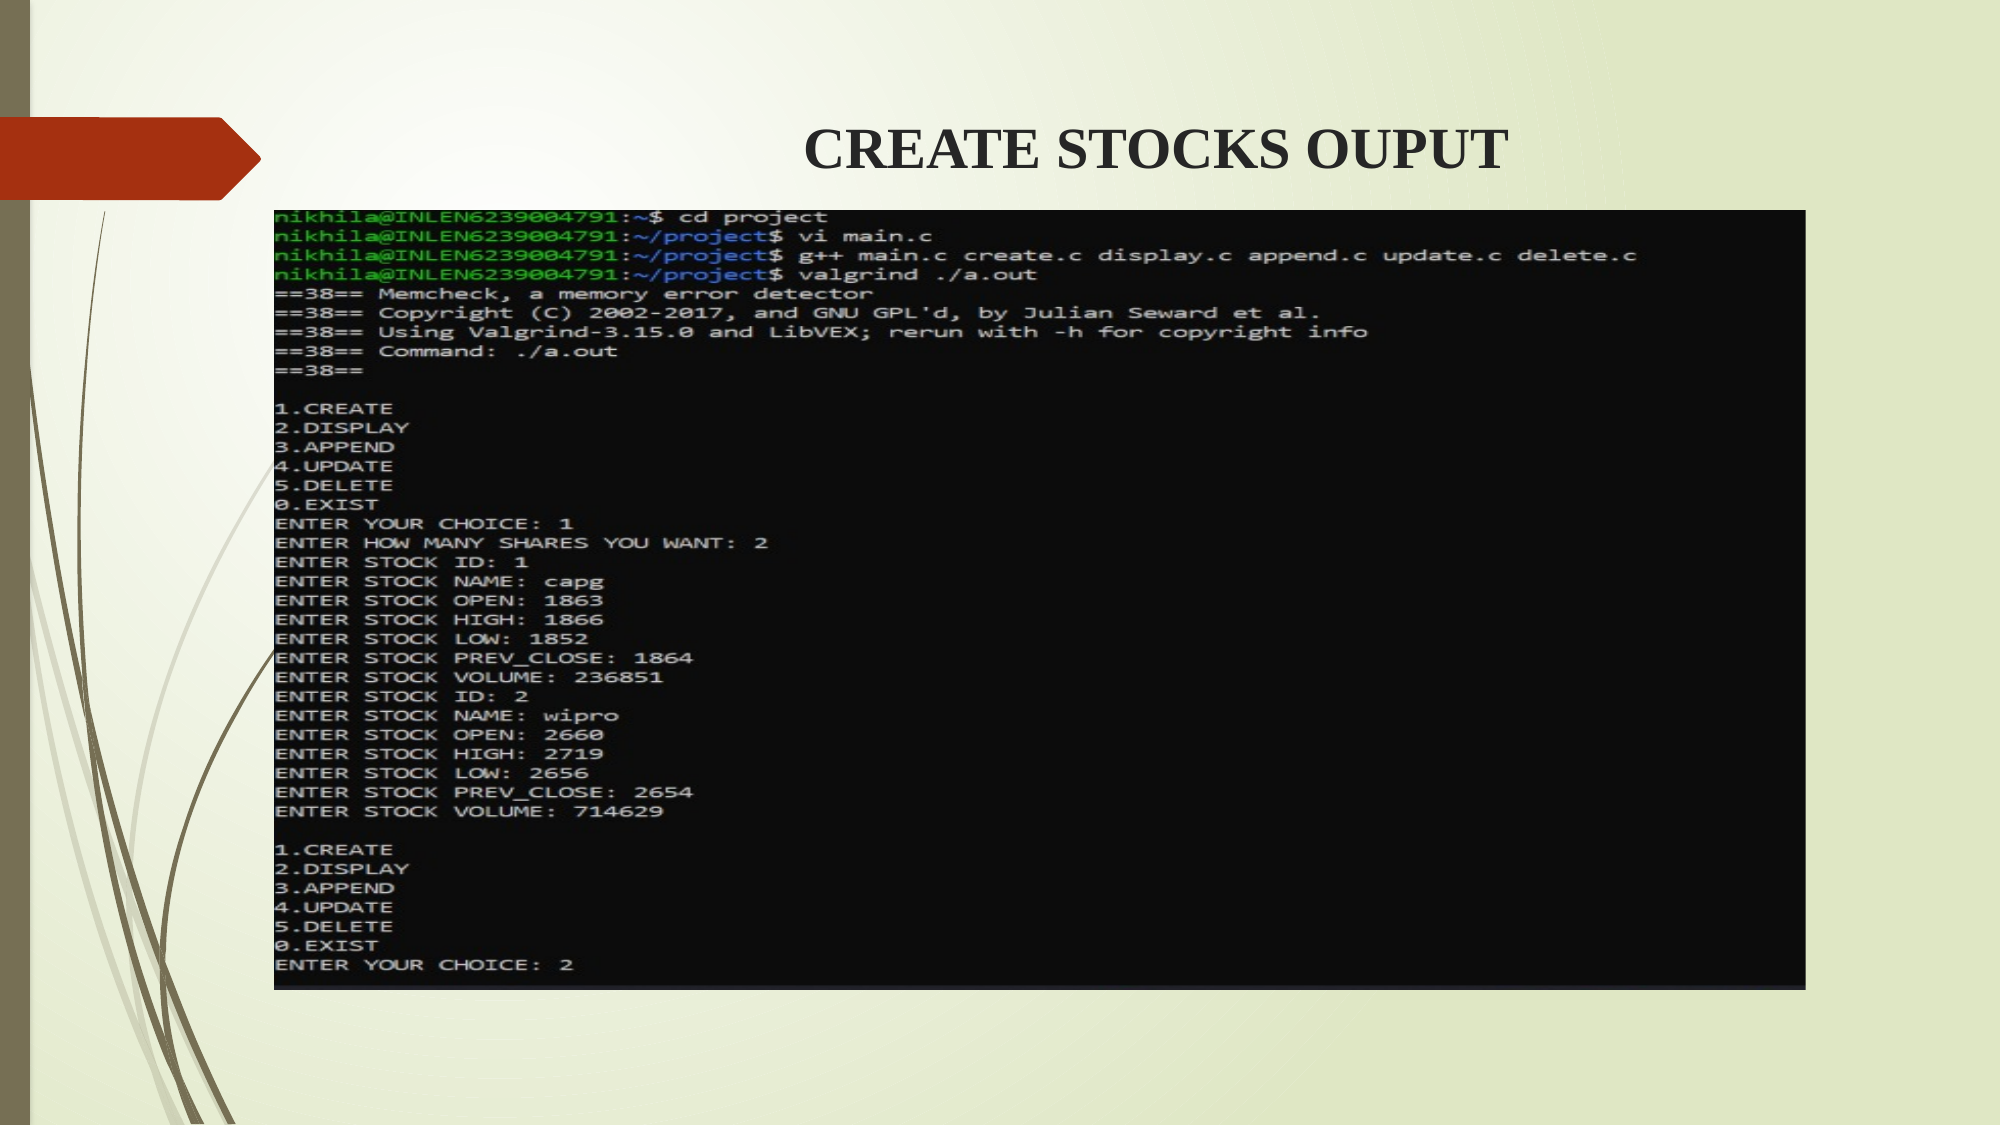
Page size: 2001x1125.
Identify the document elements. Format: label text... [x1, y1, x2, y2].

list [273, 209, 1806, 991]
title CREATE STOCKS OUPUT [425, 102, 1888, 313]
